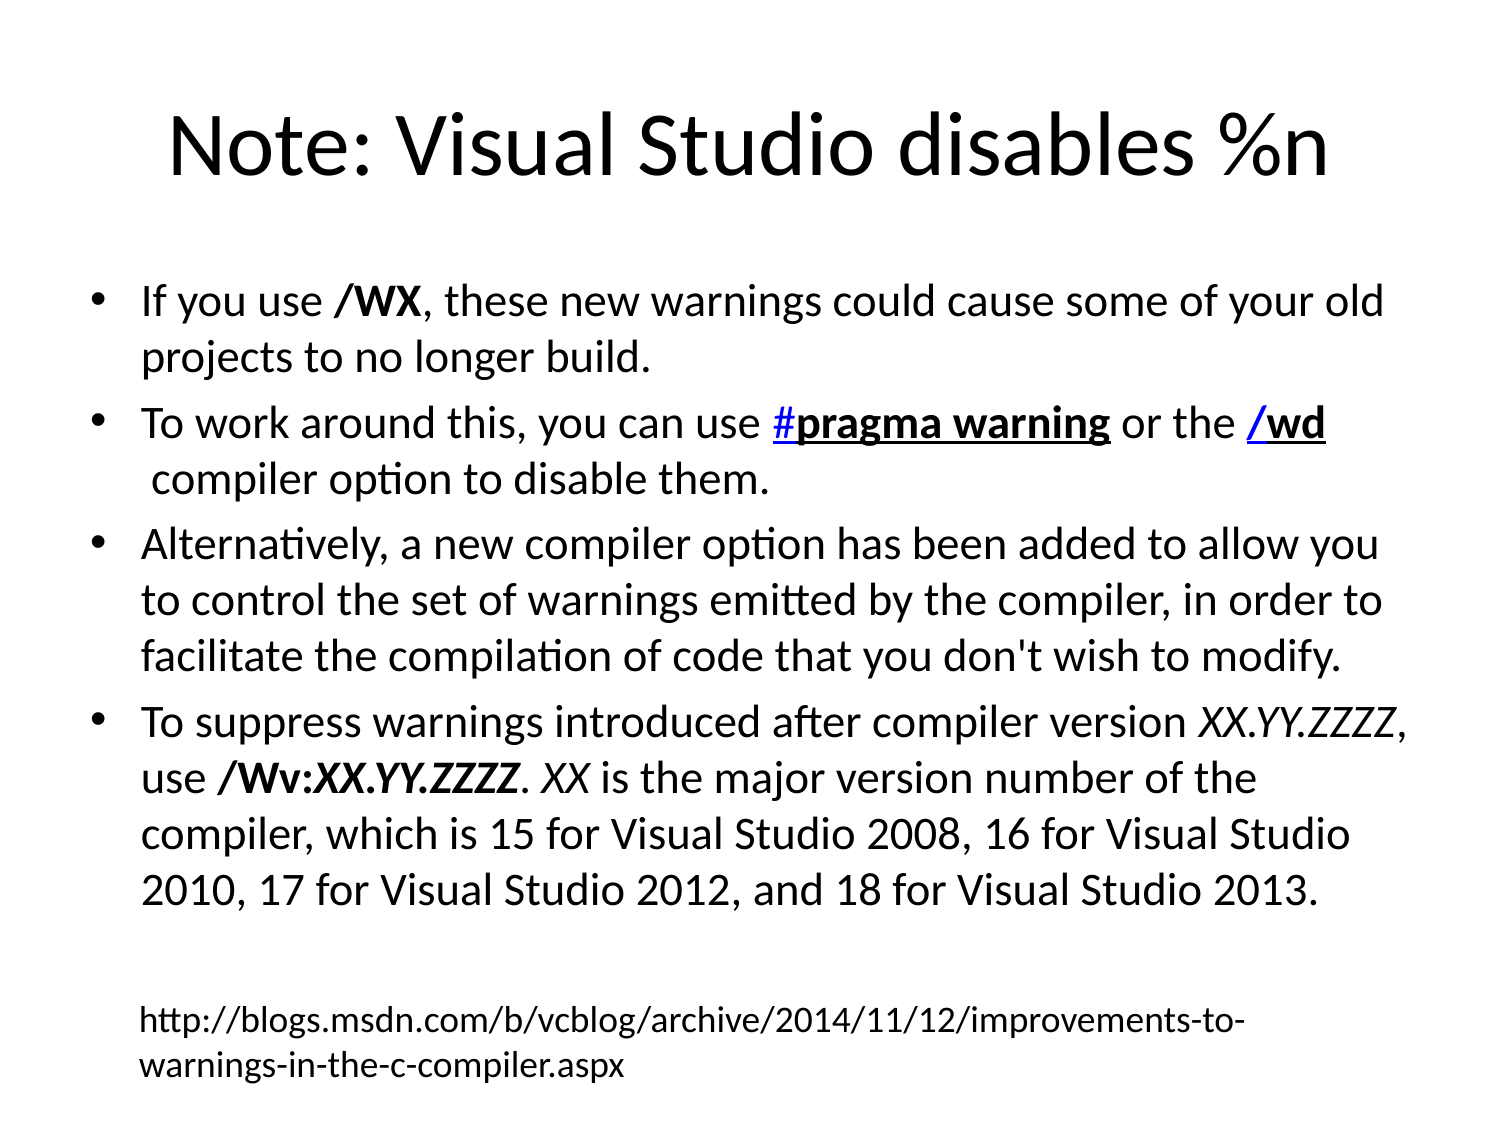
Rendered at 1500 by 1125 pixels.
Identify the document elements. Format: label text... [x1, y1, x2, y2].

list If you use /WX, these new warnings could cause some of your old projects to no longer build. To work around this, you can use #pragma warning or the /wd compiler option to disable them. Alternatively, a new compiler option has been added to allow you to control the set of warnings emitted by the compiler, in order to facilitate the compilation of code that you don't wish to modify. To suppress warnings introduced after compiler version XX.YY.ZZZZ, use /Wv:XX.YY.ZZZZ. XX is the major version number of the compiler, which is 15 for Visual Studio 2008, 16 for Visual Studio 2010, 17 for Visual Studio 2012, and 18 for Visual Studio 2013. [75, 262, 1425, 1005]
title Note: Visual Studio disables %n [75, 45, 1425, 233]
text_box http://blogs.msdn.com/b/vcblog/archive/2014/11/12/improvements-to-warnings-in-the-c-compiler.aspx [123, 987, 1388, 1093]
